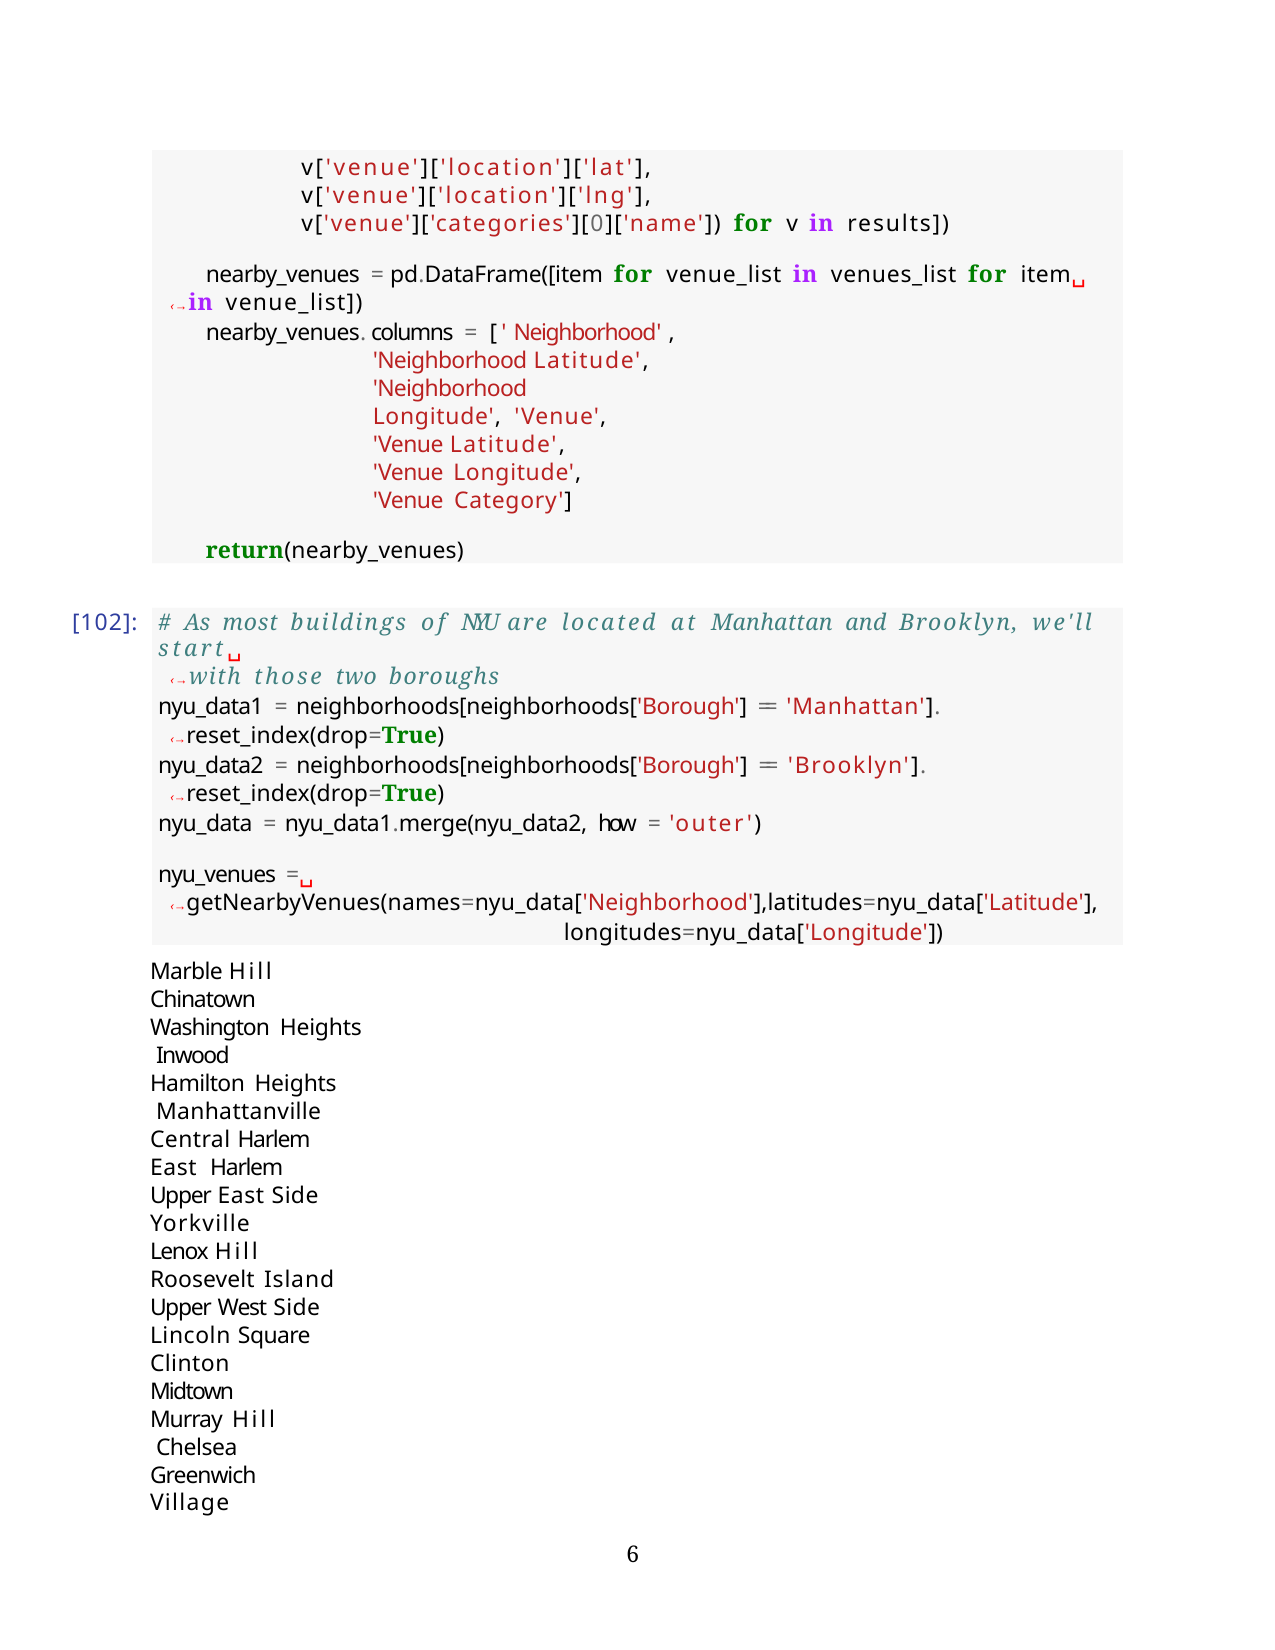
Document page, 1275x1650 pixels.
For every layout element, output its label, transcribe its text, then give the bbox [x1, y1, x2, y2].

text_box v['venue']['location']['lat'], v['venue']['location']['lng'], v['venue']['categories'][0]['name']) for v in results]) nearby_venues = pd.DataFrame([item for venue_list in venues_list for item␣ ‹→in venue_list]) nearby_venues.columns = ['Neighborhood', 'Neighborhood Latitude', 'Neighborhood Longitude', 'Venue', 'Venue Latitude', 'Venue Longitude', 'Venue Category'] return(nearby_venues) [152, 150, 1123, 564]
text_box Marble Hill Chinatown Washington Heights Inwood Hamilton Heights Manhattanville Central Harlem East Harlem Upper East Side Yorkville Lenox Hill Roosevelt Island Upper West Side Lincoln Square Clinton Midtown Murray Hill Chelsea Greenwich Village [147, 954, 367, 1544]
text_box # As most buildings of NYU are located at Manhattan and Brooklyn, we'll start␣ ‹→with those two boroughs nyu_data1 = neighborhoods[neighborhoods['Borough'] == 'Manhattan']. ‹→reset_index(drop=True) nyu_data2 = neighborhoods[neighborhoods['Borough'] == 'Brooklyn']. ‹→reset_index(drop=True) nyu_data = nyu_data1.merge(nyu_data2, how = 'outer') nyu_venues =␣ ‹→getNearbyVenues(names=nyu_data['Neighborhood'],latitudes=nyu_data['Latitude'], longitudes=nyu_data['Longitude']) [152, 607, 1123, 945]
slide_number 10 [619, 1534, 656, 1650]
text_box [102]: [70, 605, 146, 635]
